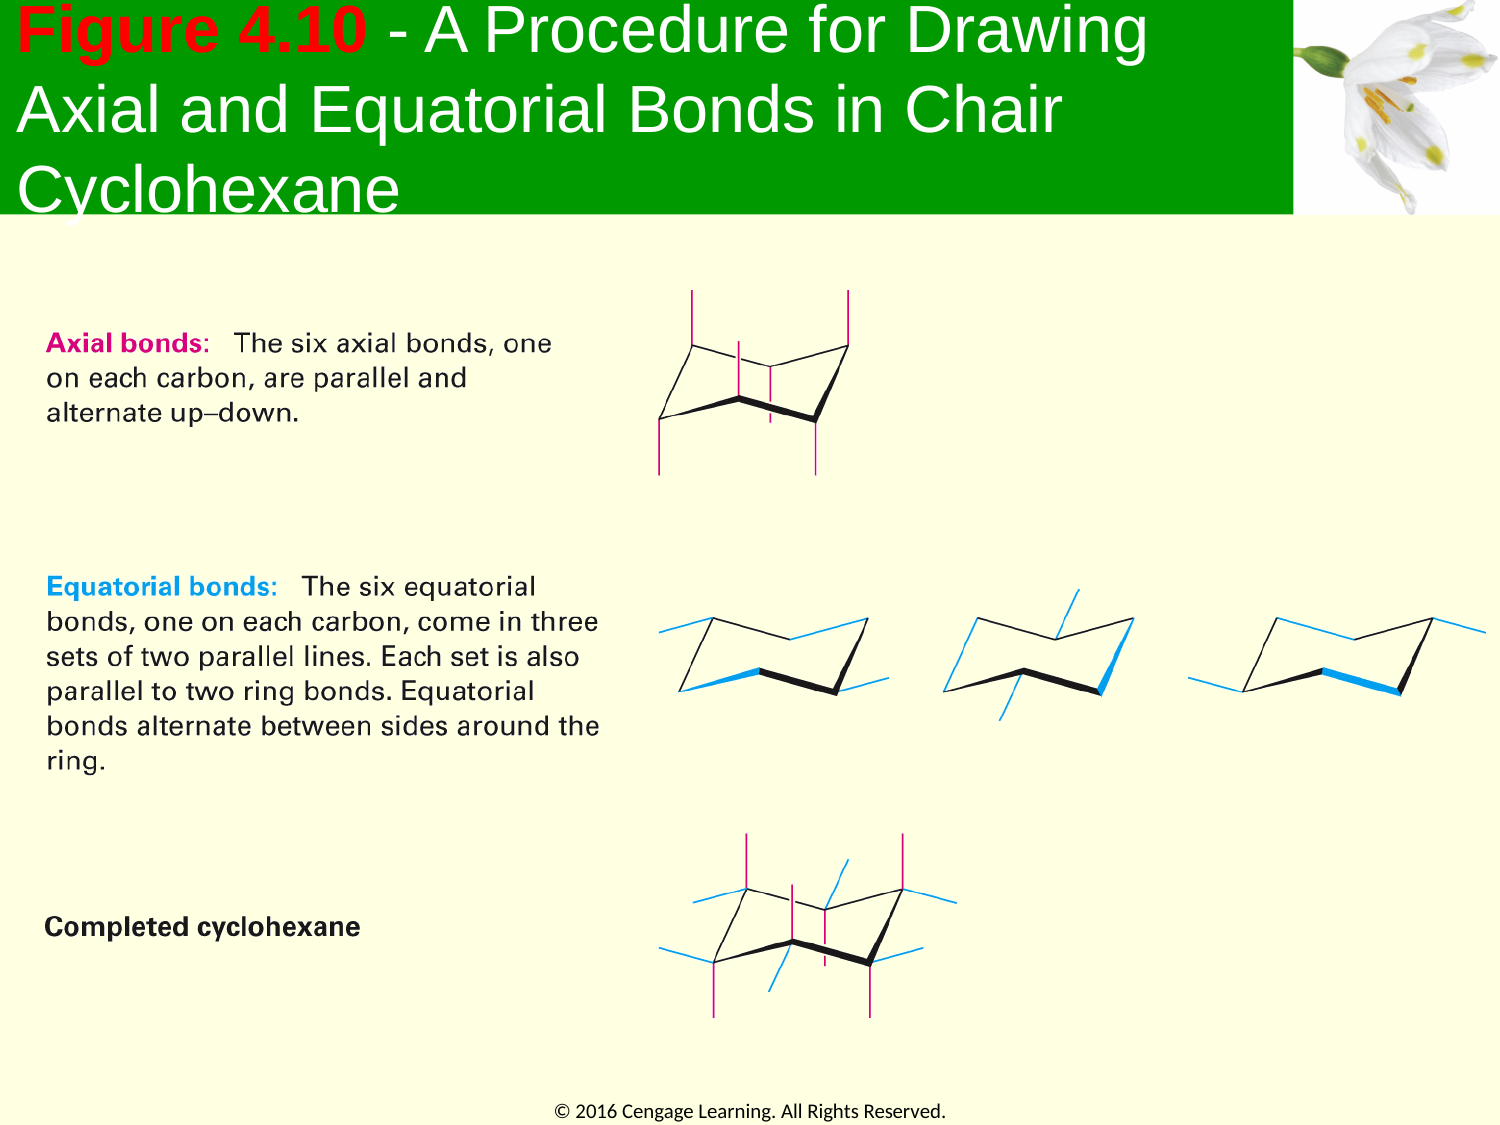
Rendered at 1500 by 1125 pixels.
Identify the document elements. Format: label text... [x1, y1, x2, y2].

picture [1293, 0, 1500, 215]
picture [43, 290, 1486, 1019]
title Figure 4.10 - A Procedure for Drawing Axial and Equatorial Bonds in Chair Cyclohexane [0, 0, 1288, 213]
